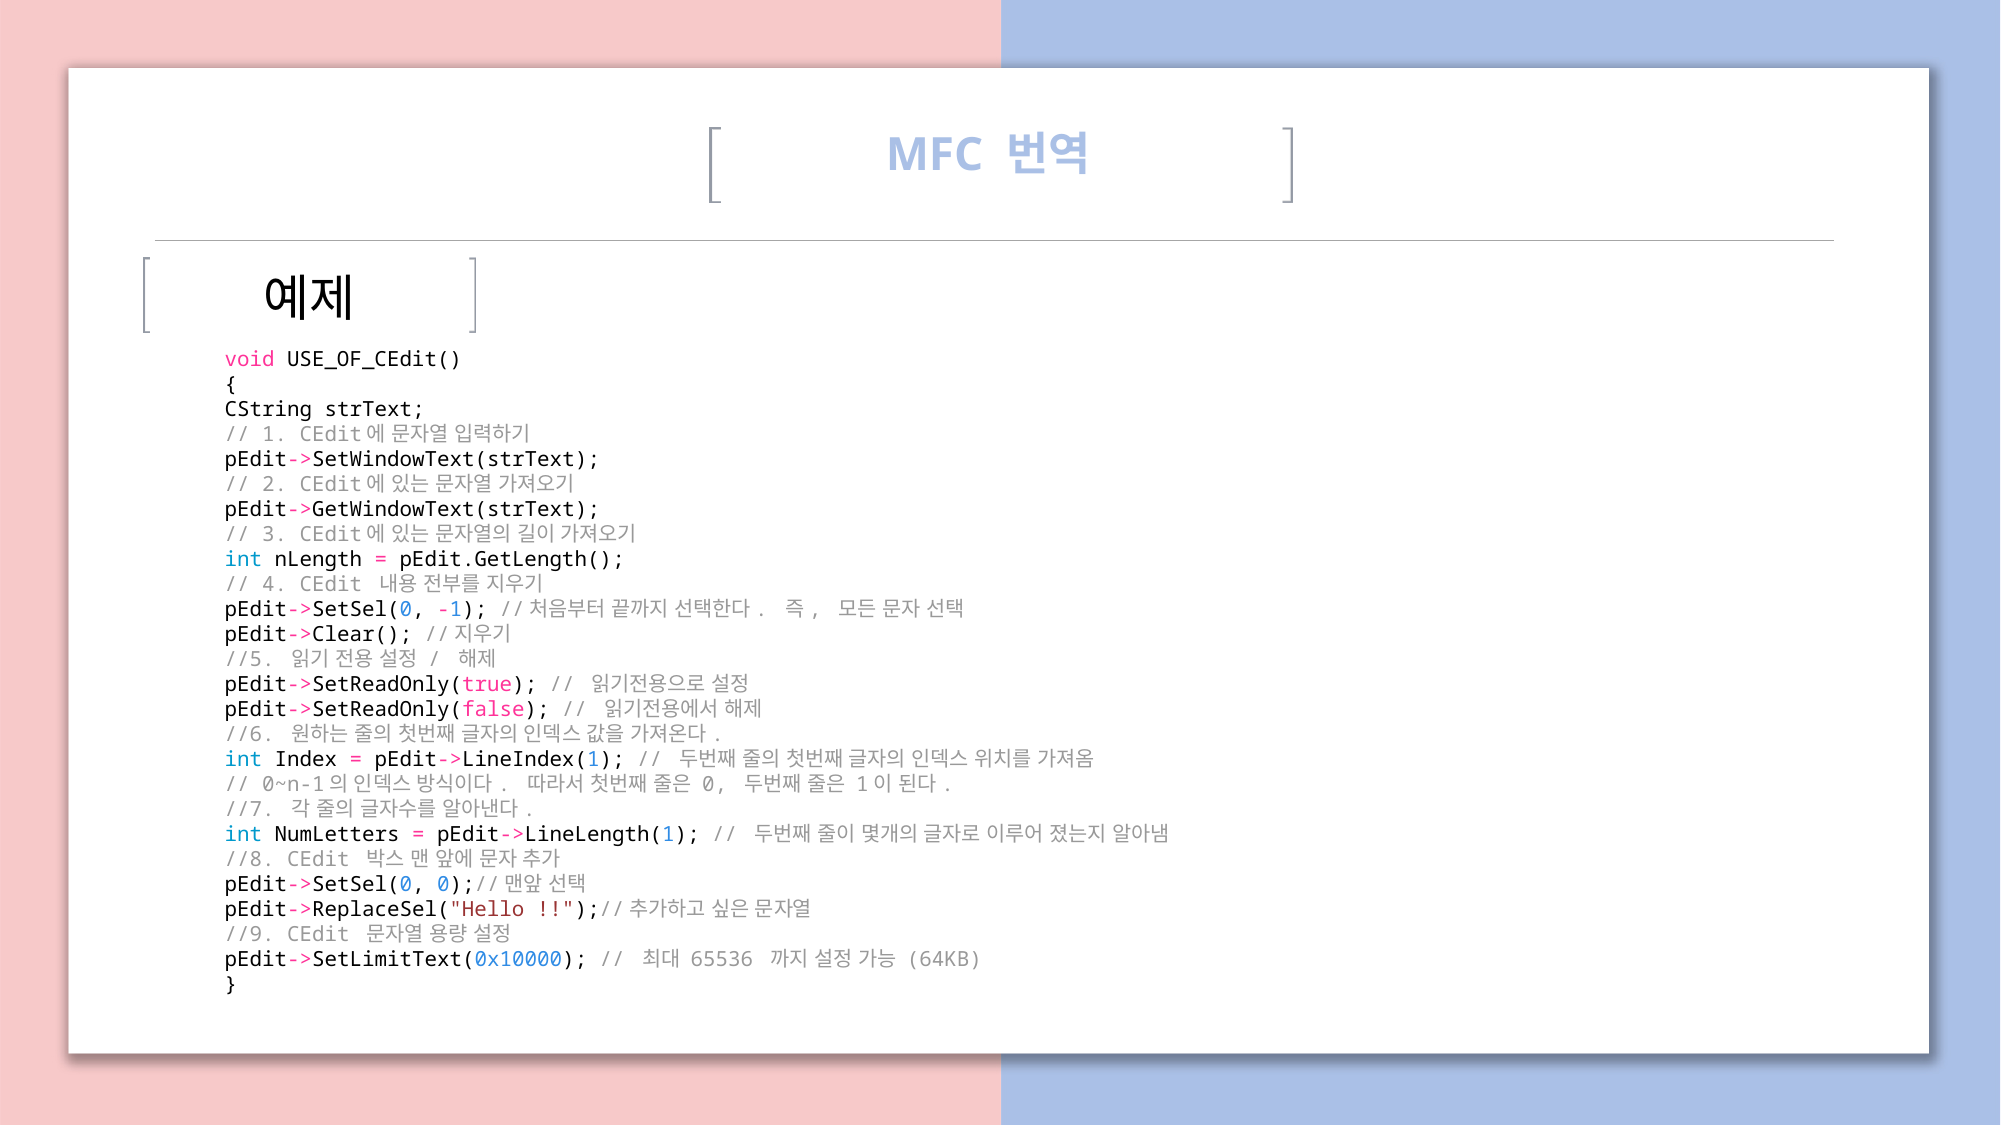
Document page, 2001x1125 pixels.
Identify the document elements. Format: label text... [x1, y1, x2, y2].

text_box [709, 127, 1293, 203]
picture [0, 0, 2001, 1125]
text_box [143, 257, 475, 333]
text_box MFC 번역 [363, 102, 1639, 209]
text_box void USE_OF_CEdit() { CString strText; // 1. CEdit에 문자열 입력하기 pEdit->SetWindowText(strText); // 2. CEdit에 있는 문자열 가져오기 pEdit->GetWindowText(strText); // 3. CEdit에 있는 문자열의 길이 가져오기 int nLength = pEdit.GetLength(); // 4. CEdit 내용 전부를 지우기 pEdit->SetSel(0, -1); //처음부터 끝까지 선택한다. 즉, 모든 문자 선택 pEdit->Clear(); //지우기 //5. 읽기 전용 설정 / 해제 pEdit->SetReadOnly(true); // 읽기전용으로 설정 pEdit->SetReadOnly(false); // 읽기전용에서 해제 //6. 원하는 줄의 첫번째 글자의 인덱스 값을 가져온다. int Index = pEdit->LineIndex(1); // 두번째 줄의 첫번째 글자의 인덱스 위치를 가져옴 // 0~n-1의 인덱스 방식이다. 따라서 첫번째 줄은 0, 두번째 줄은 1이 된다. //7. 각 줄의 글자수를 알아낸다. int NumLetters = pEdit->LineLength(1); // 두번째 줄이 몇개의 글자로 이루어 졌는지 알아냄 //8. CEdit 박스 맨 앞에 문자 추가 pEdit->SetSel(0, 0);//맨앞 선택 pEdit->ReplaceSel("Hello !!");//추가하고 싶은 문자열 //9. CEdit 문자열 용량 설정 pEdit->SetLimitText(0x10000); // 최대 65536 까지 설정 가능 (64KB) } [224, 345, 1257, 996]
